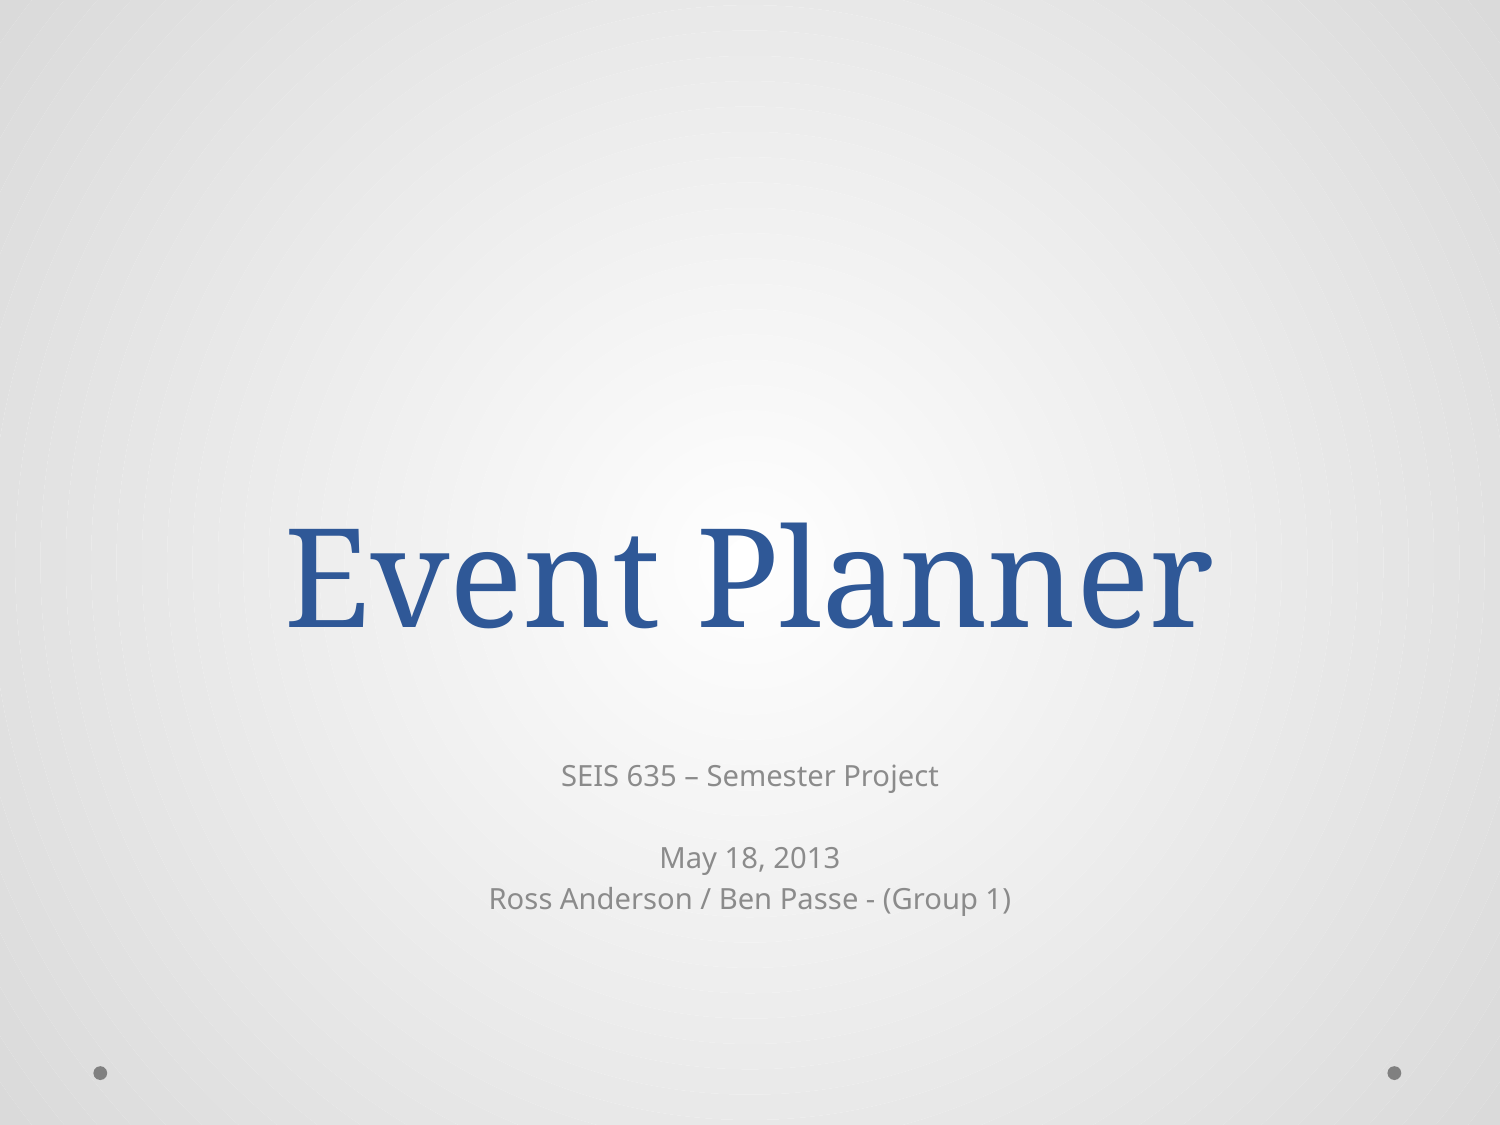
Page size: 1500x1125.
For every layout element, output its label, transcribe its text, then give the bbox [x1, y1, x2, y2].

subtitle SEIS 635 – Semester Project May 18, 2013 Ross Anderson / Ben Passe - (Group 1) [225, 750, 1275, 1013]
title Event Planner [112, 99, 1388, 663]
